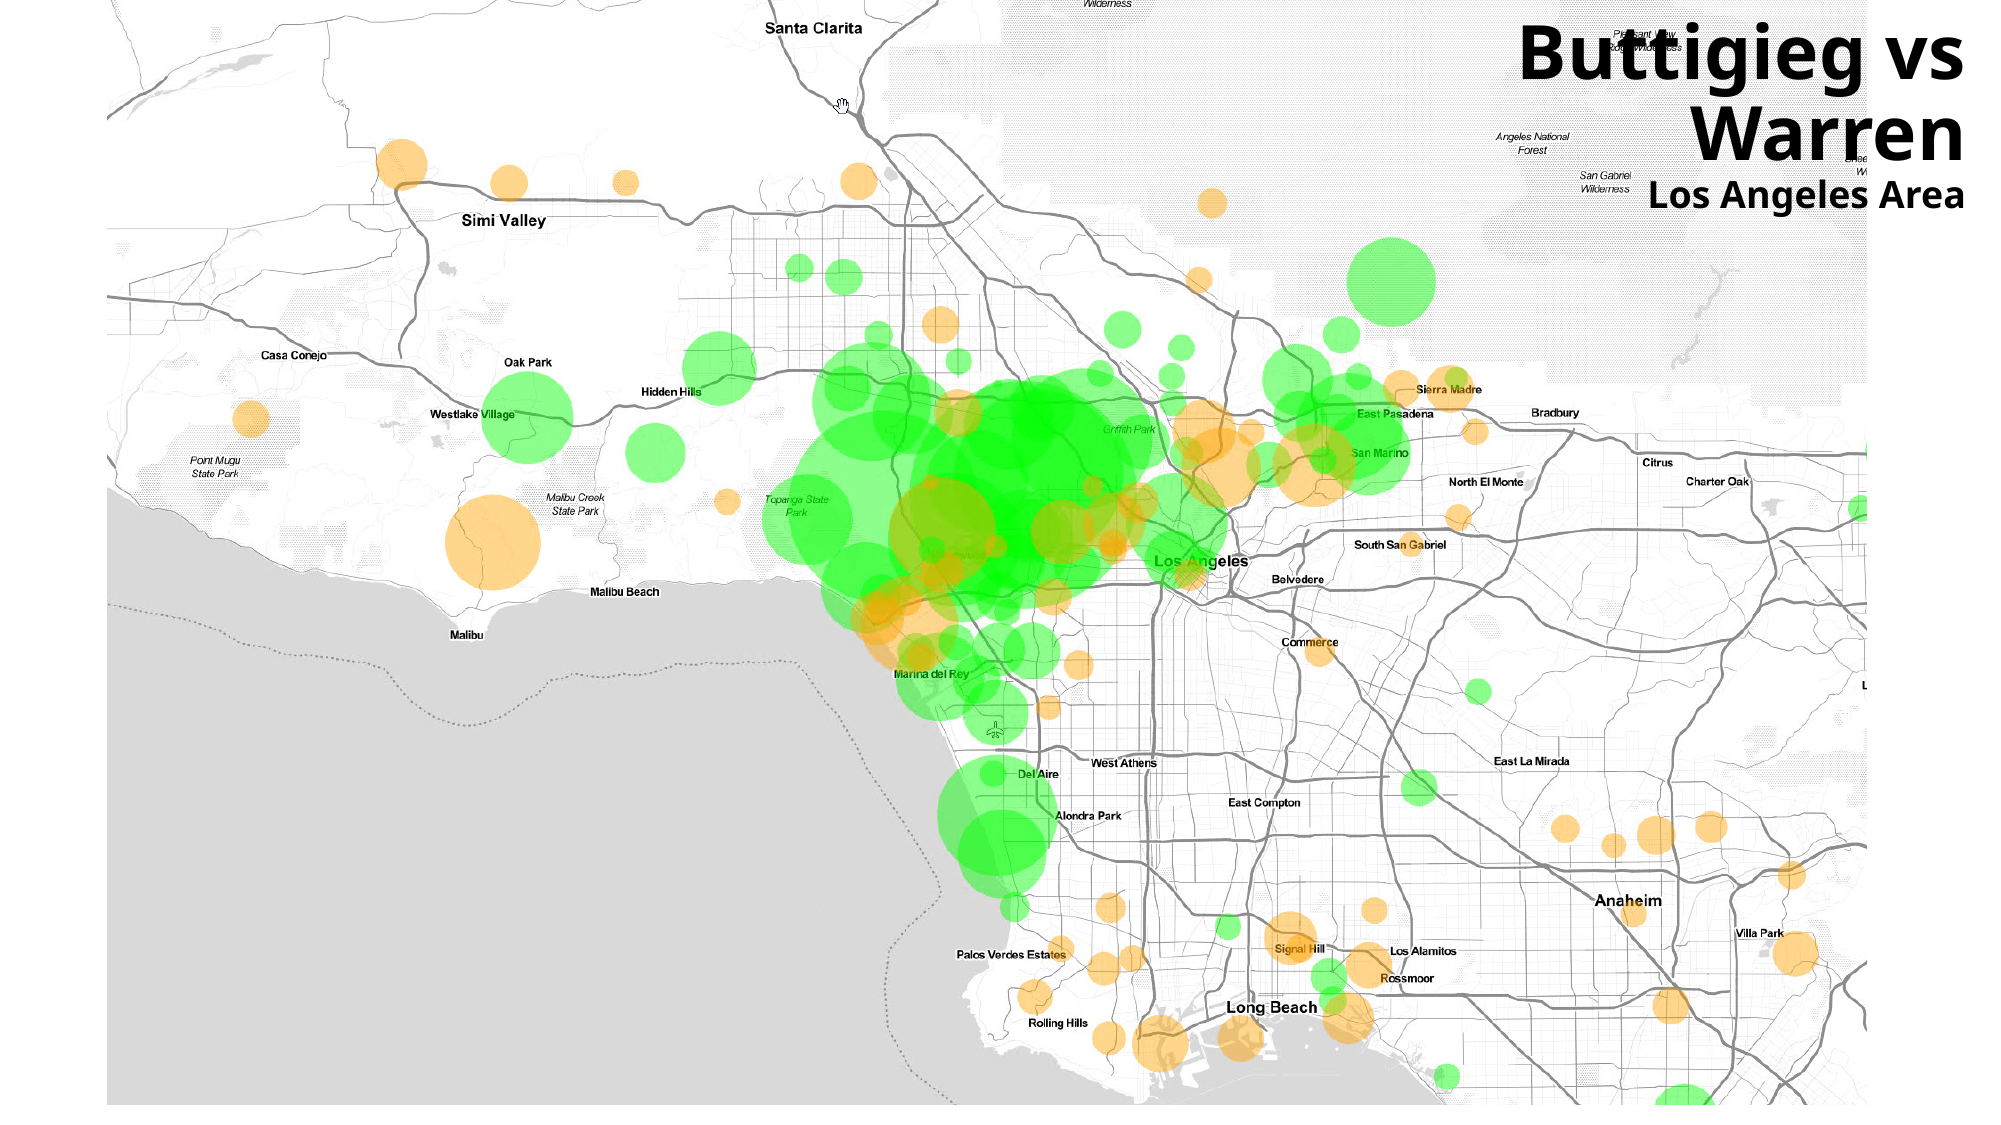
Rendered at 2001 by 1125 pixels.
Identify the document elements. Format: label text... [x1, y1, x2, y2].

title Buttigieg vs Warren Los Angeles Area [1867, 7, 1982, 225]
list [107, 0, 1867, 1105]
